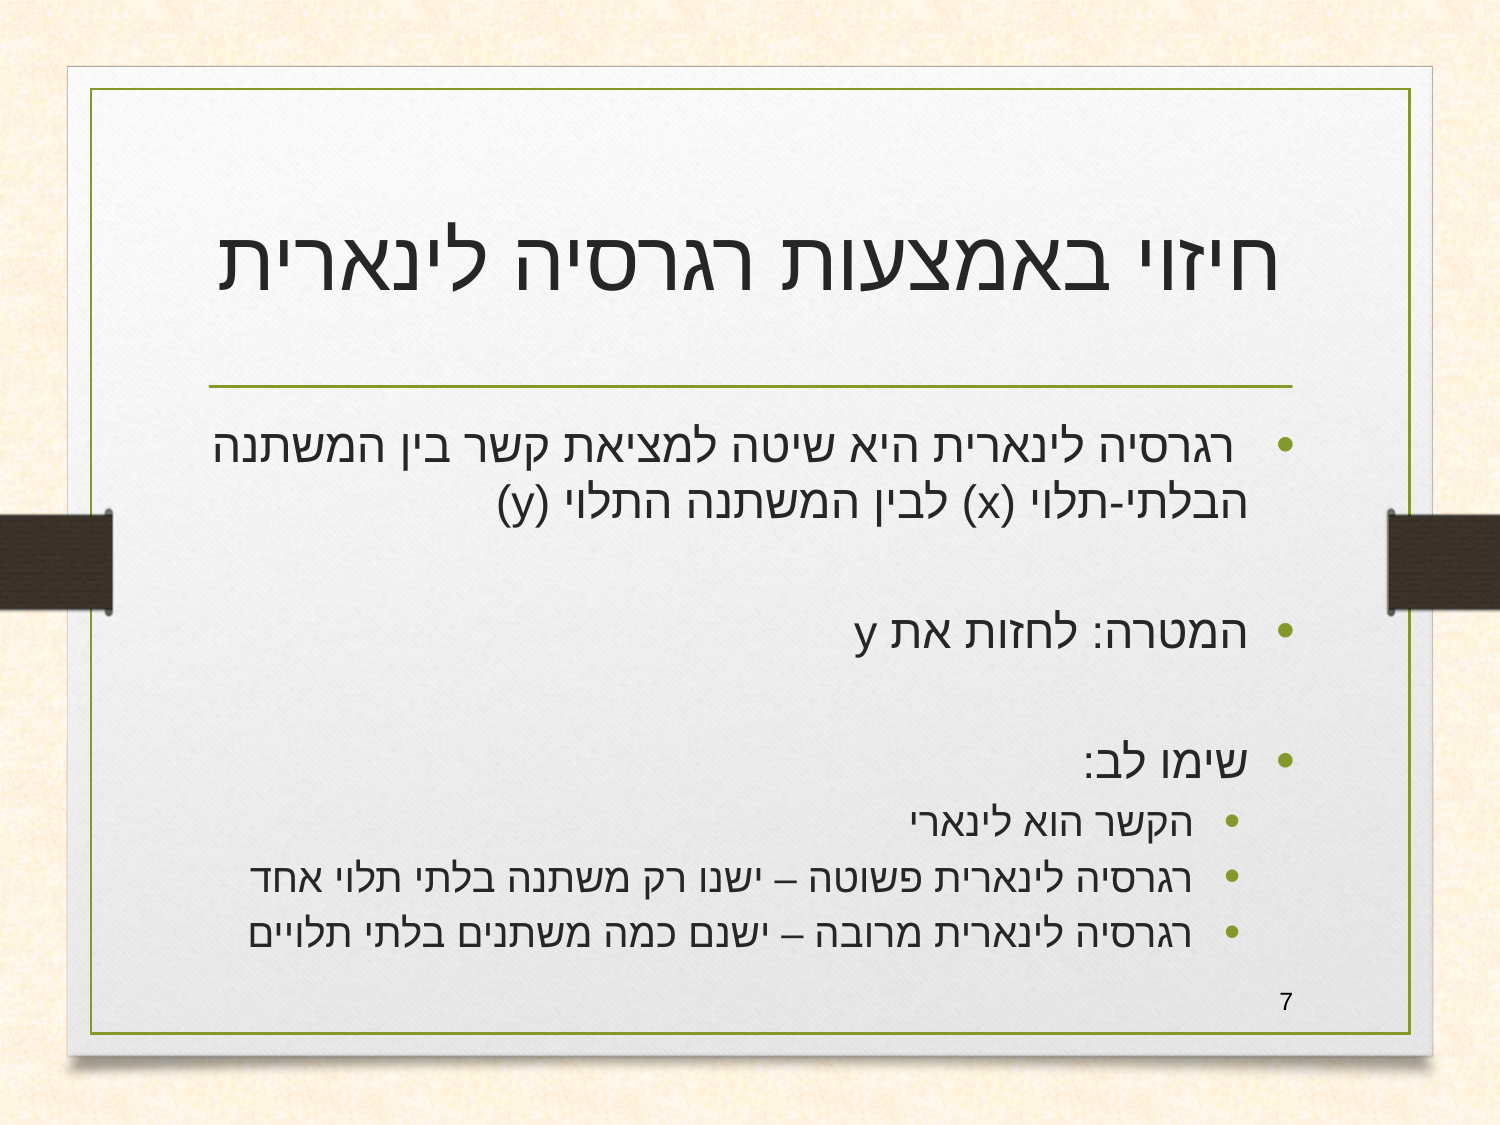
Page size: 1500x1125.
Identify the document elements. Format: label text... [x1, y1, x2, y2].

picture [0, 0, 1500, 1125]
list רגרסיה לינארית היא שיטה למציאת קשר בין המשתנה הבלתי-תלוי (x) לבין המשתנה התלוי (y) המטרה: לחזות את y שימו לב: הקשר הוא לינארי רגרסיה לינארית פשוטה – ישנו רק משתנה בלתי תלוי אחד רגרסיה לינארית מרובה – ישנם כמה משתנים בלתי תלויים [193, 408, 1309, 974]
slide_number 7 [1243, 977, 1309, 1024]
title חיזוי באמצעות רגרסיה לינארית [193, 150, 1309, 365]
